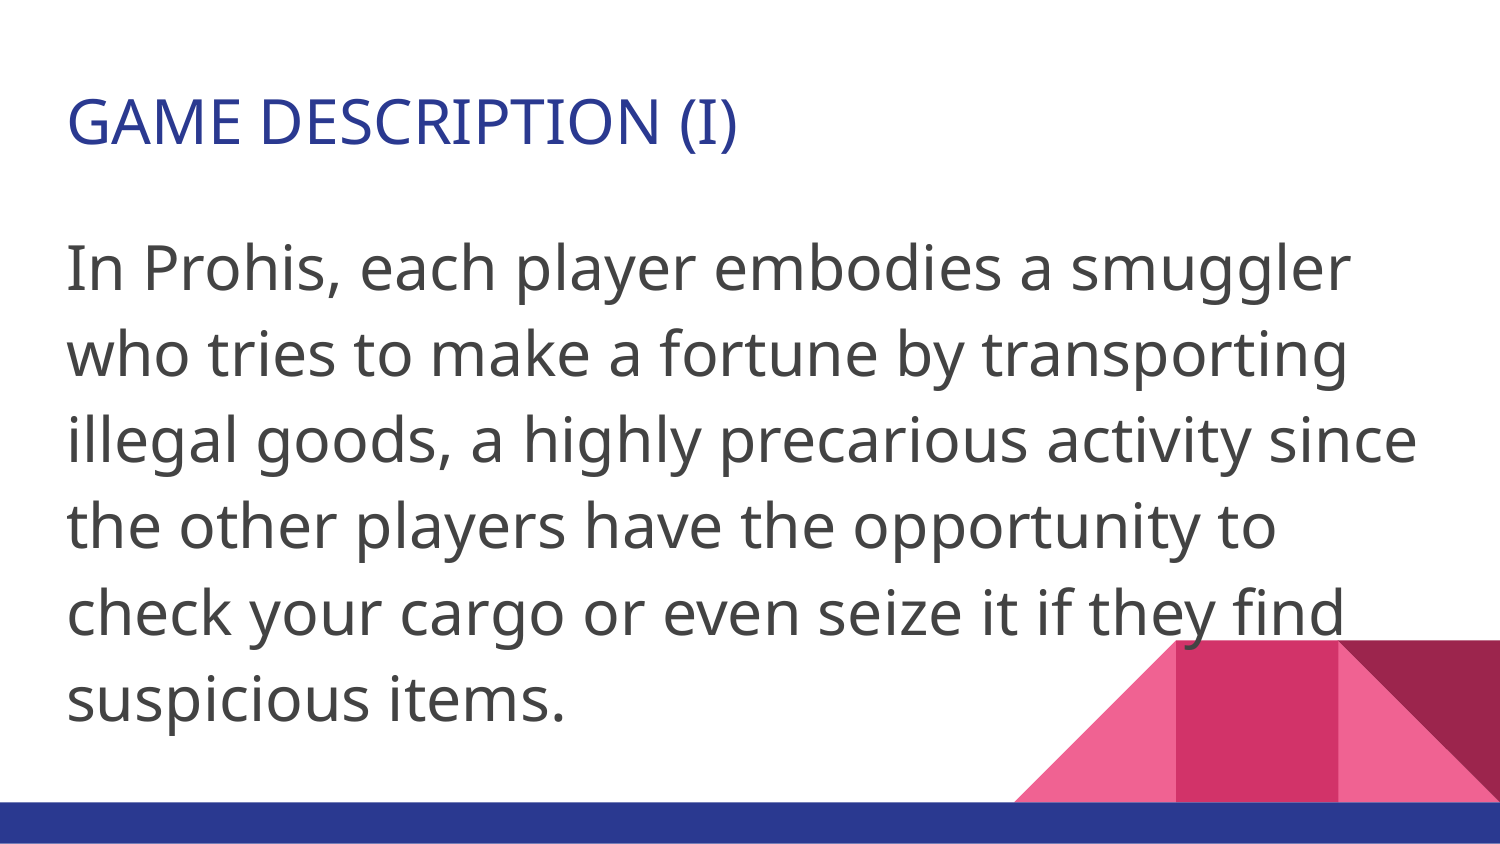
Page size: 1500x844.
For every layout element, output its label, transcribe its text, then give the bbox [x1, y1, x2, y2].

list In Prohis, each player embodies a smuggler who tries to make a fortune by transporting illegal goods, a highly precarious activity since the other players have the opportunity to check your cargo or even seize it if they find suspicious items. [51, 201, 1449, 750]
title GAME DESCRIPTION (I) [51, 67, 1449, 167]
